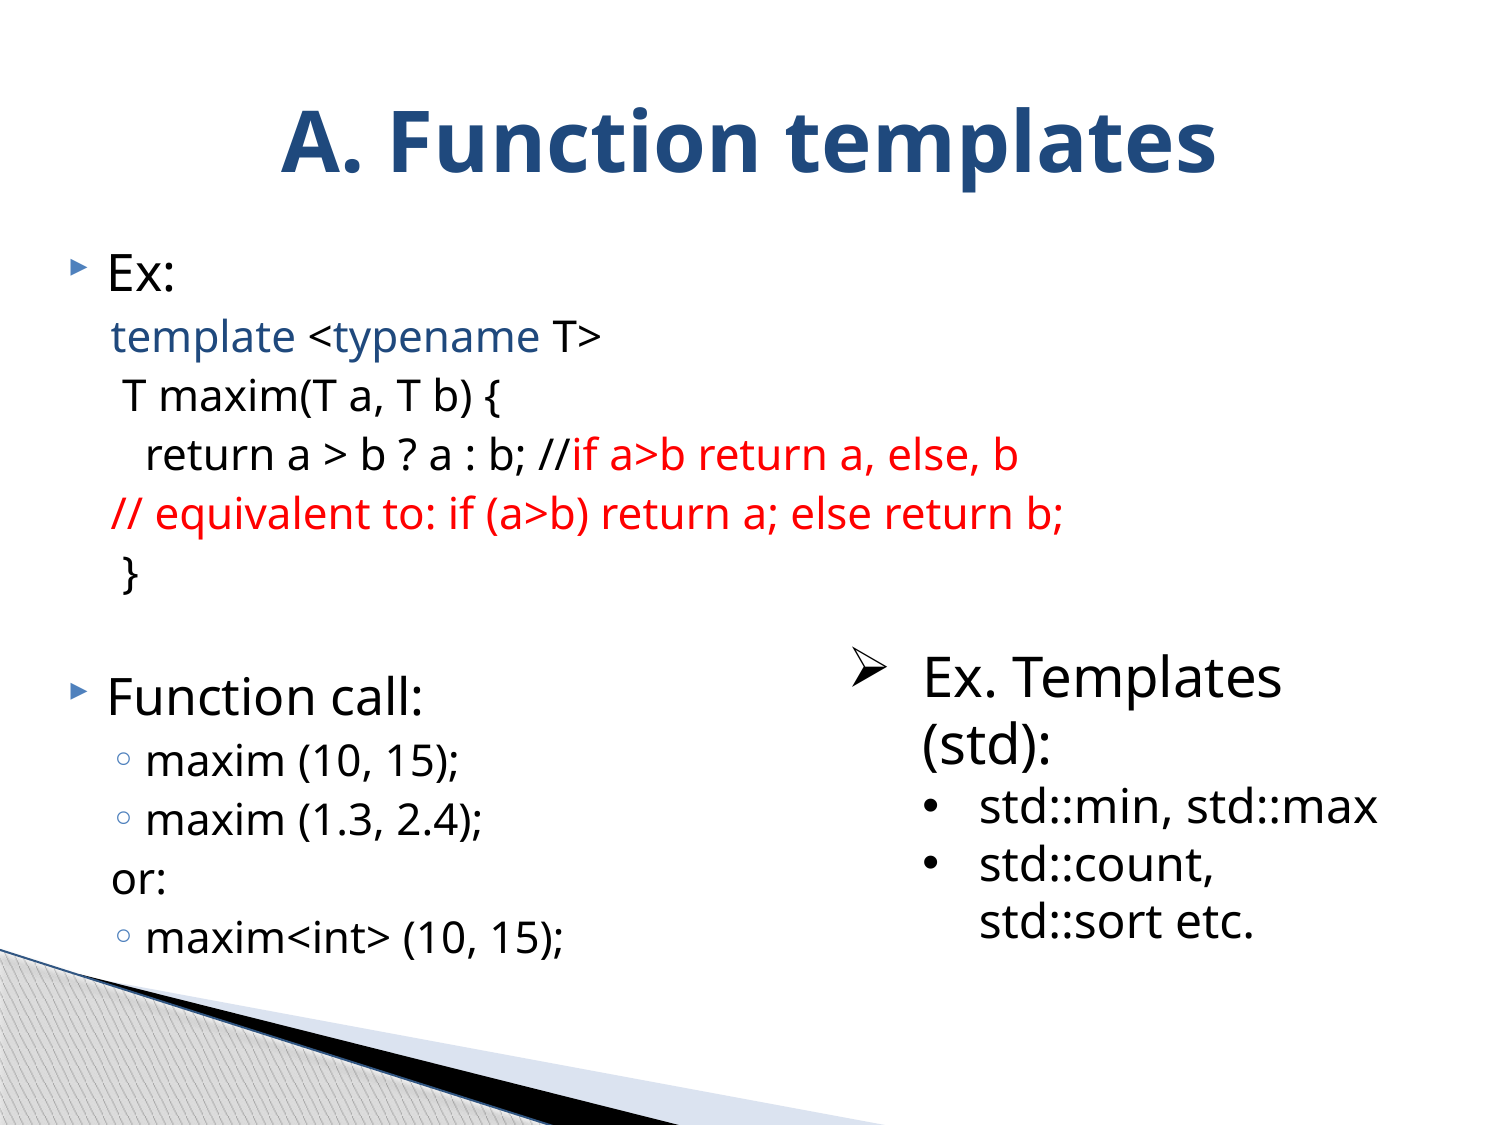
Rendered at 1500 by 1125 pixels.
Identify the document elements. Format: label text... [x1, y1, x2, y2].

list Ex: template <typename T> T maxim(T a, T b) { return a > b ? a : b; //if a>b return a, else, b // equivalent to: if (a>b) return a; else return b; } Function call: maxim (10, 15); maxim (1.3, 2.4); or: maxim<int> (10, 15); [36, 232, 1464, 975]
title A. Function templates [75, 45, 1425, 233]
text_box Ex. Templates (std): std::min, std::max std::count, std::sort etc. [832, 633, 1414, 956]
